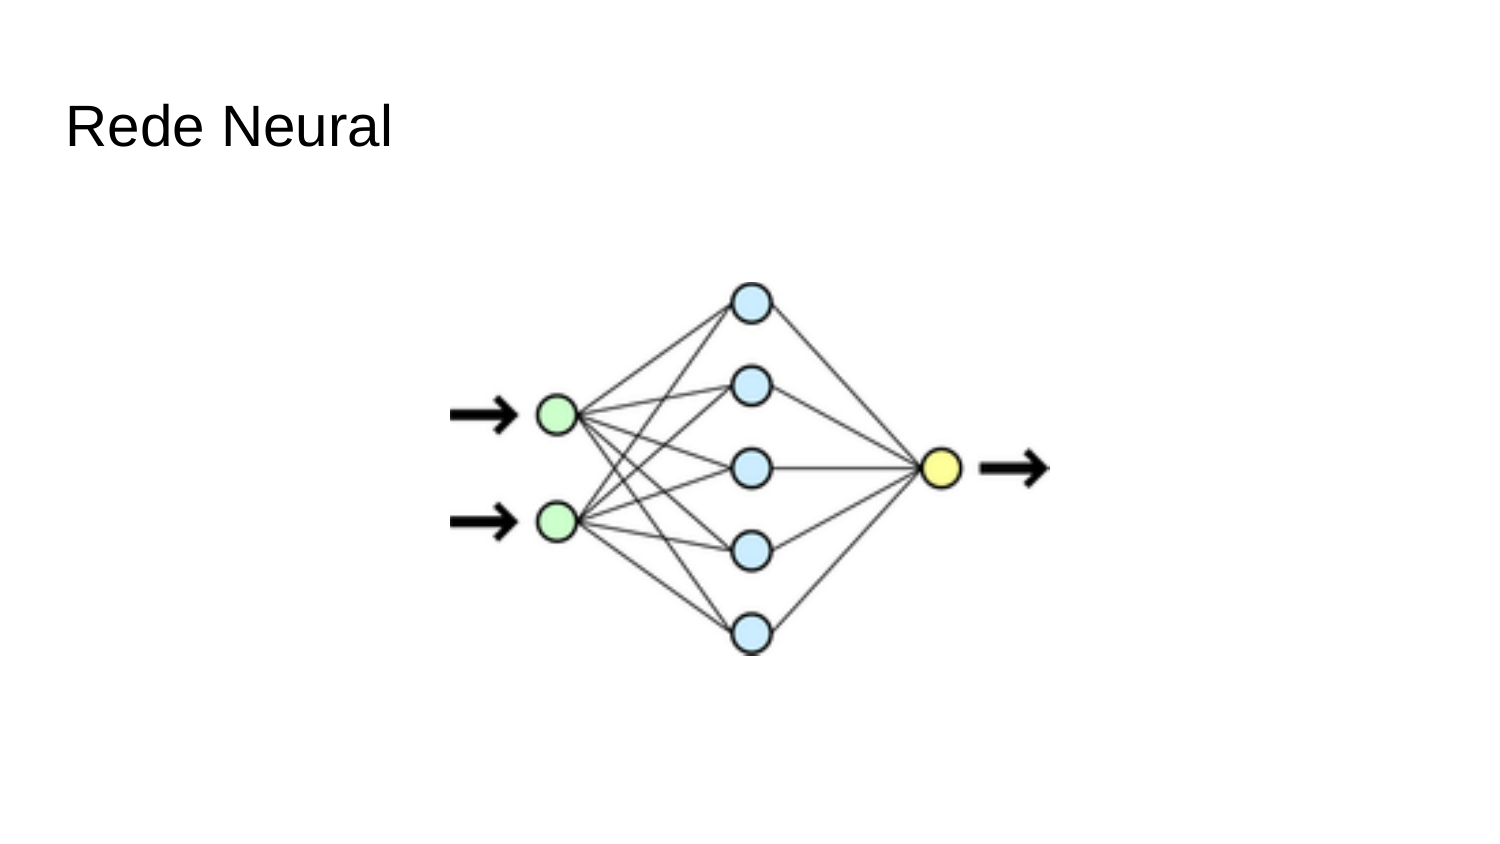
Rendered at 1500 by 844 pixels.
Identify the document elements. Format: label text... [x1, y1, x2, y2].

text_box Rede Neural [51, 72, 1449, 167]
picture [449, 282, 1051, 657]
text_box [51, 189, 1449, 750]
